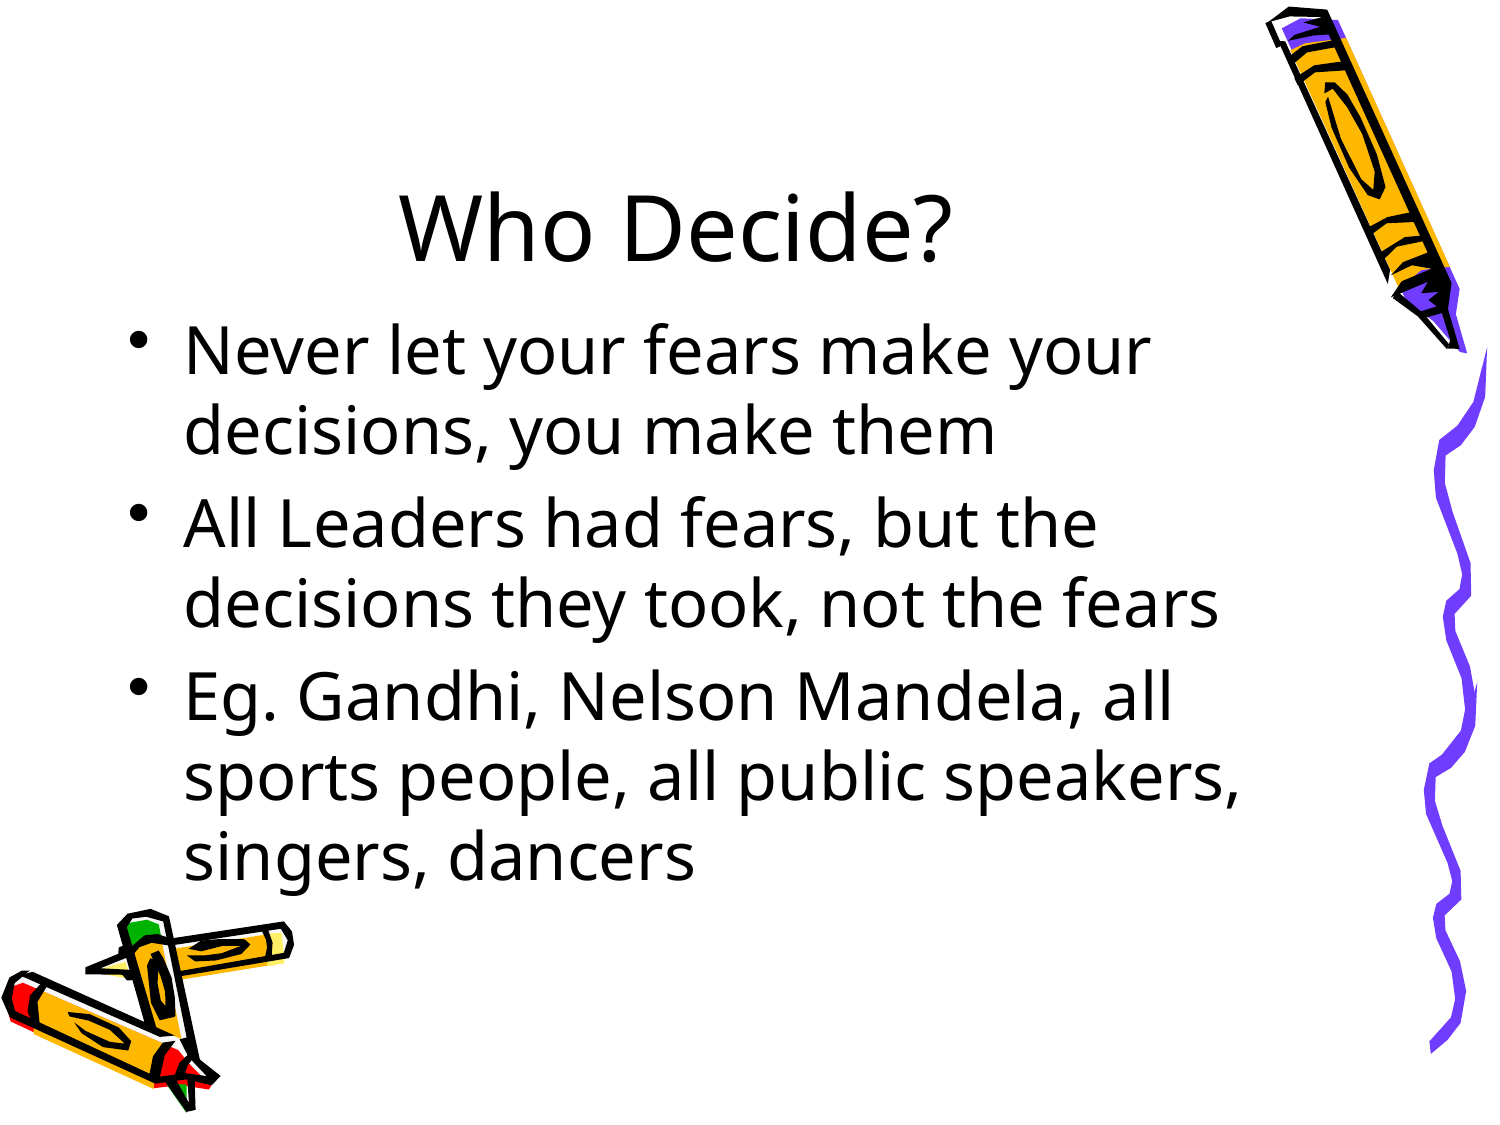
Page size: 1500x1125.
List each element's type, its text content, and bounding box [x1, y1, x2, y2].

title Who Decide? [112, 24, 1240, 288]
list Never let your fears make your decisions, you make them All Leaders had fears, but the decisions they took, not the fears Eg. Gandhi, Nelson Mandela, all sports people, all public speakers, singers, dancers [112, 299, 1375, 900]
